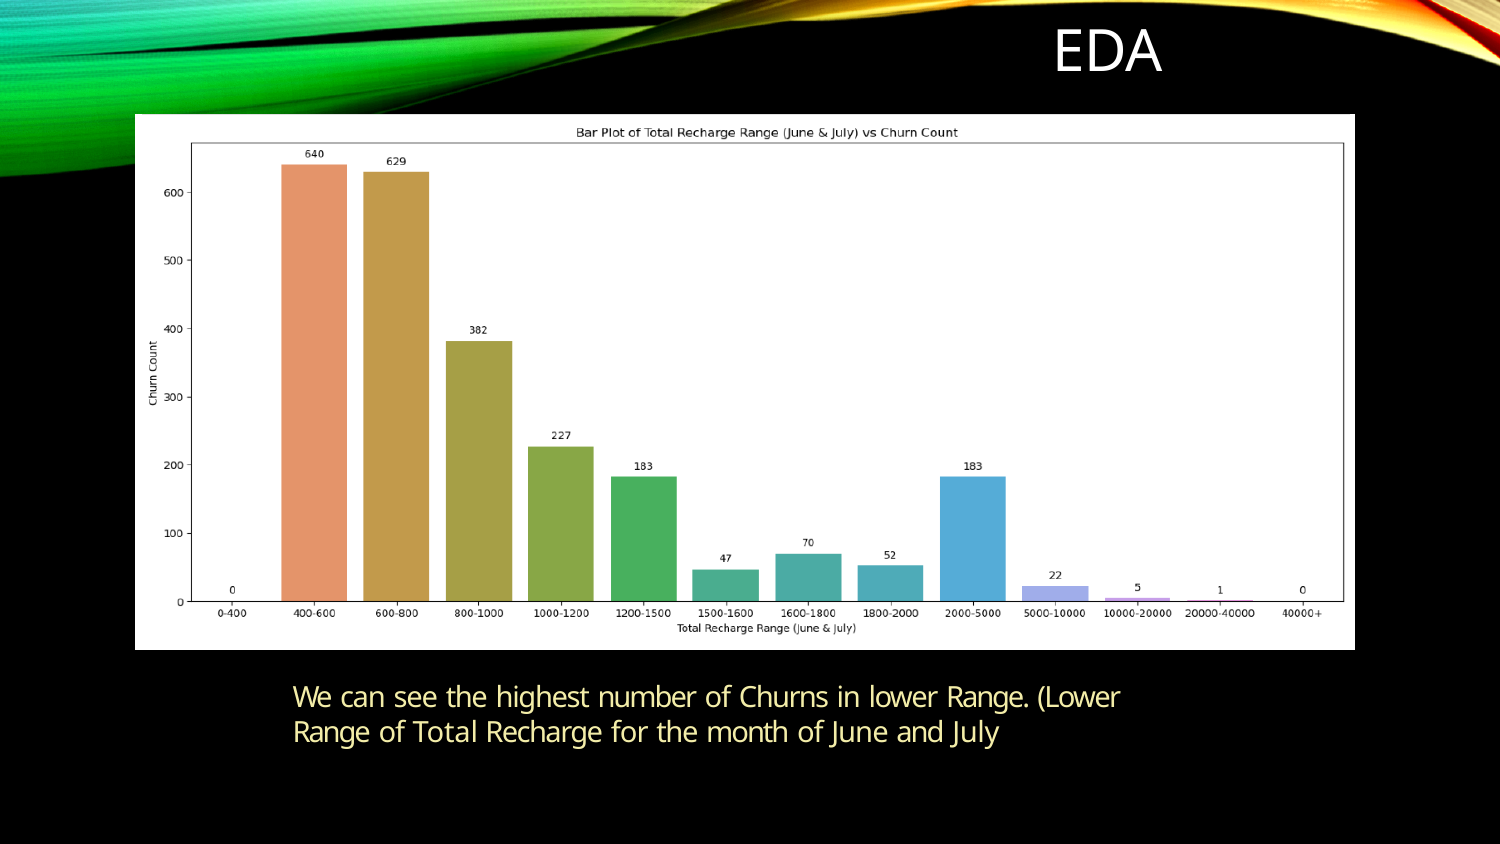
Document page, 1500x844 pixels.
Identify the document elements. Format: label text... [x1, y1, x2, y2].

text_box EDA [1050, 10, 1201, 83]
picture [0, 0, 1500, 651]
text_box We can see the highest number of Churns in lower Range. (Lower Range of Total Recharge for the month of June and July [290, 675, 1208, 748]
